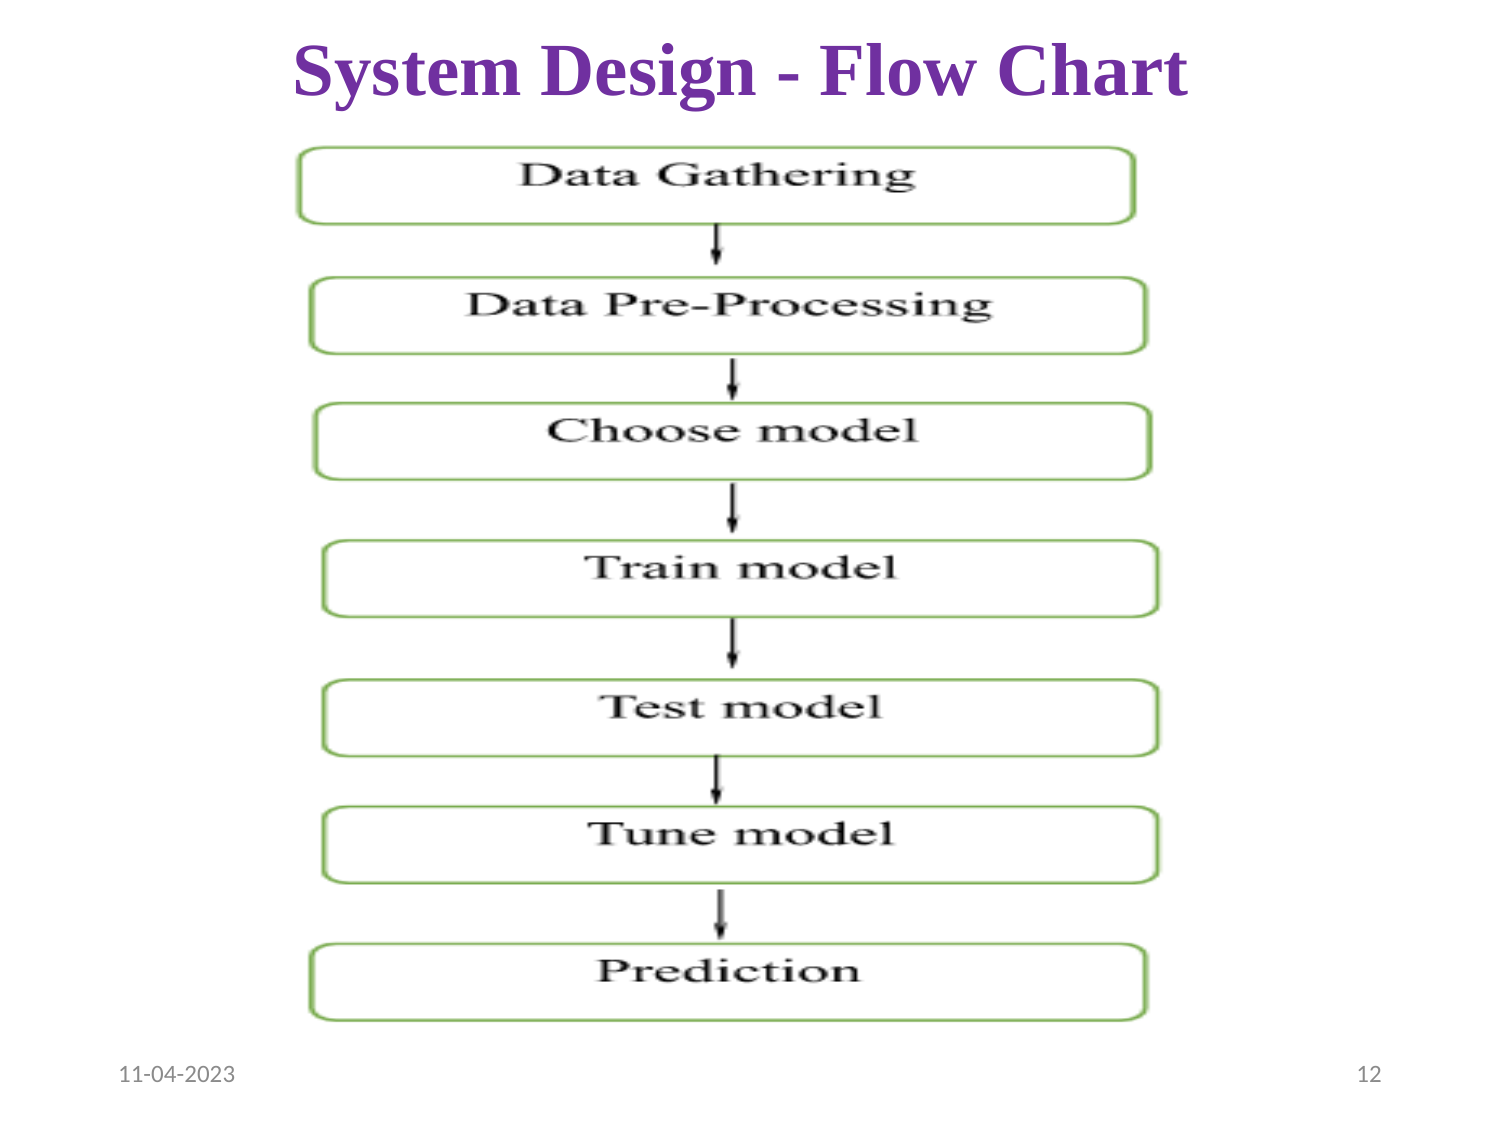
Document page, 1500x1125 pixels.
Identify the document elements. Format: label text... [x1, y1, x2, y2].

title System Design - Flow Chart [103, 27, 1397, 115]
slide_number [103, 1042, 441, 1103]
slide_number 12 [1059, 1060, 1397, 1103]
picture [140, 114, 1397, 1060]
